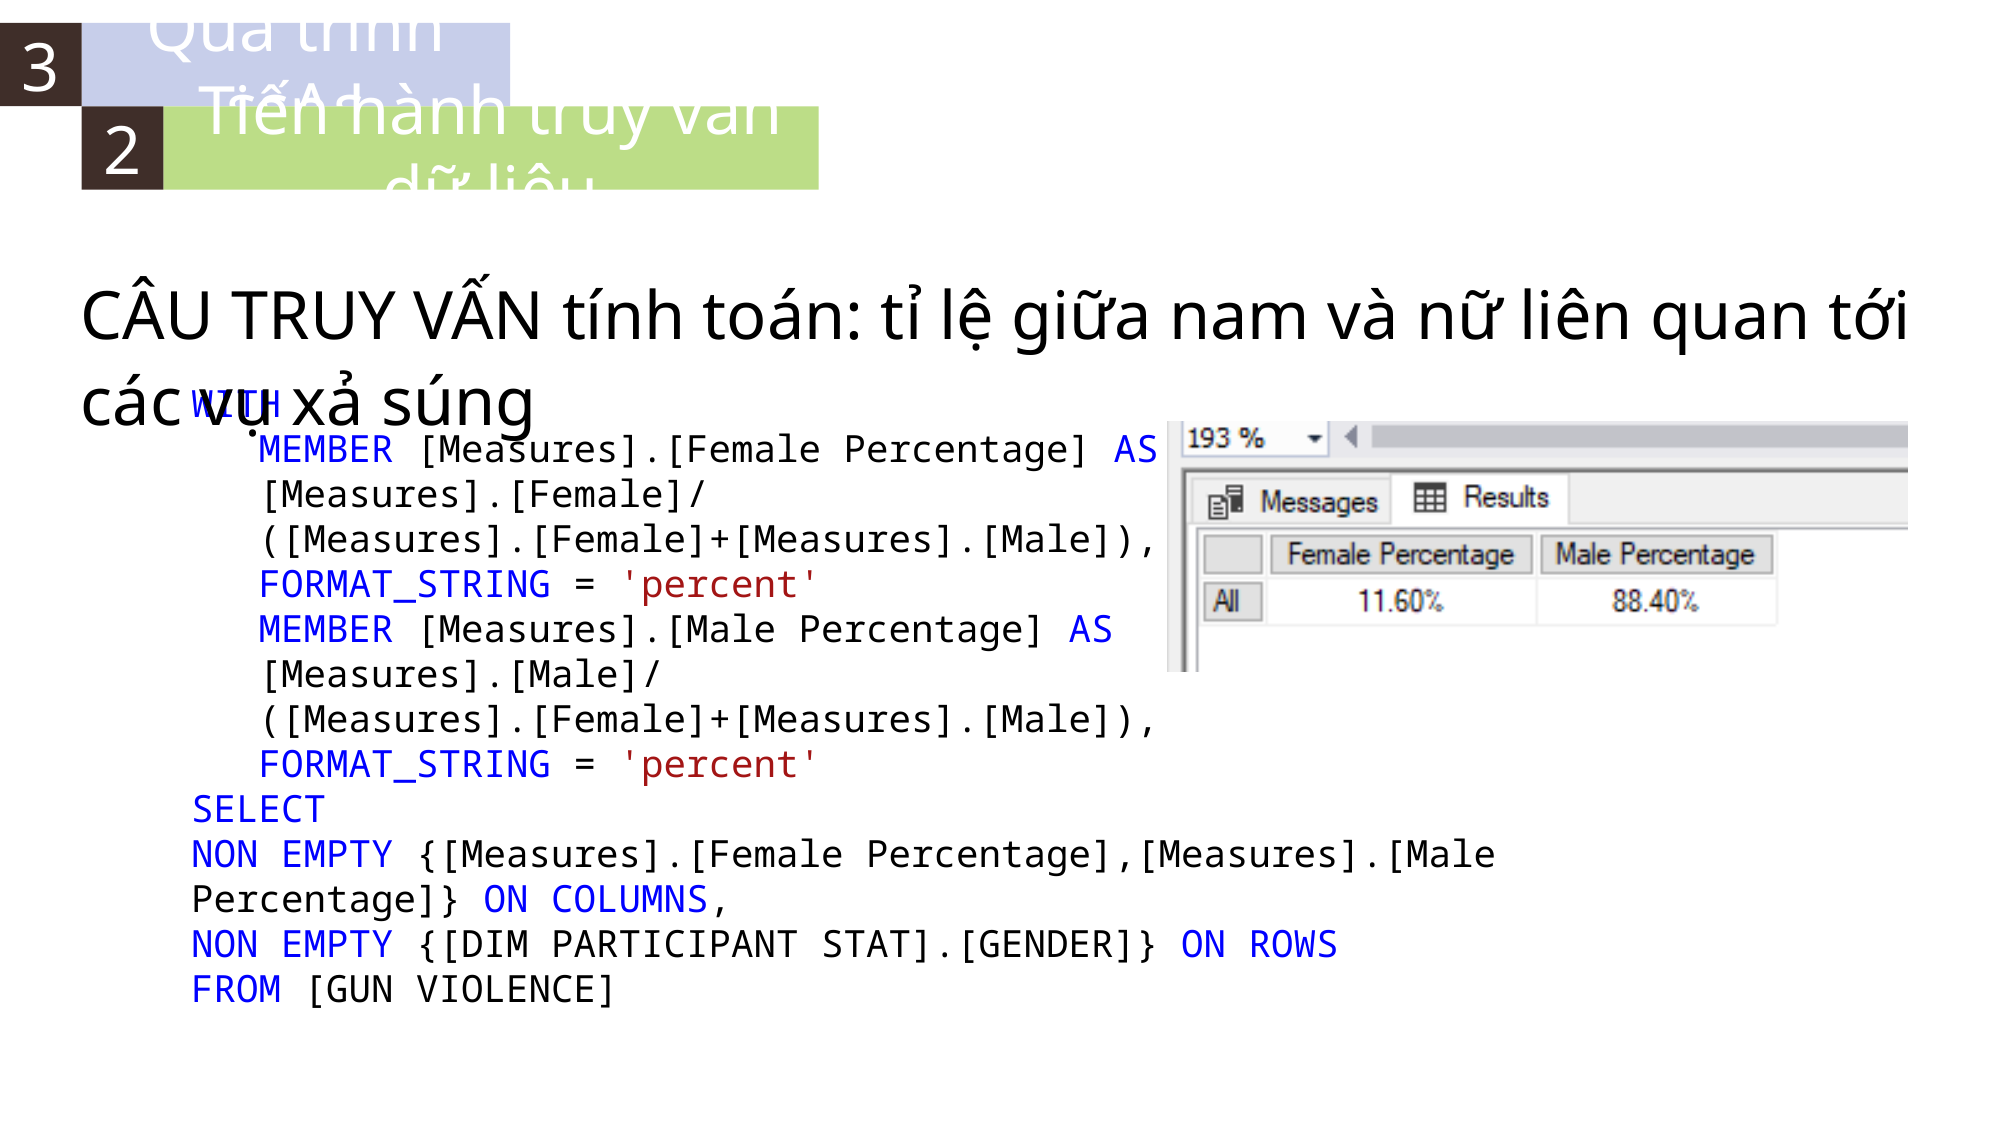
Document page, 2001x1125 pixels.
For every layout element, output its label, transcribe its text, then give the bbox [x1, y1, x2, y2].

text_box WITH MEMBER [Measures].[Female Percentage] AS [Measures].[Female]/ ([Measures].[Female]+[Measures].[Male]), FORMAT_STRING = 'percent' MEMBER [Measures].[Male Percentage] AS [Measures].[Male]/ ([Measures].[Female]+[Measures].[Male]), FORMAT_STRING = 'percent' SELECT NON EMPTY {[Measures].[Female Percentage],[Measures].[Male Percentage]} ON COLUMNS, NON EMPTY {[DIM PARTICIPANT STAT].[GENDER]} ON ROWS FROM [GUN VIOLENCE] [176, 446, 1735, 1018]
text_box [81, 106, 819, 190]
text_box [0, 22, 511, 107]
text_box CÂU TRUY VẤN tính toán: tỉ lệ giữa nam và nữ liên quan tới các vụ xả súng [66, 259, 2000, 446]
picture [1167, 421, 1908, 672]
